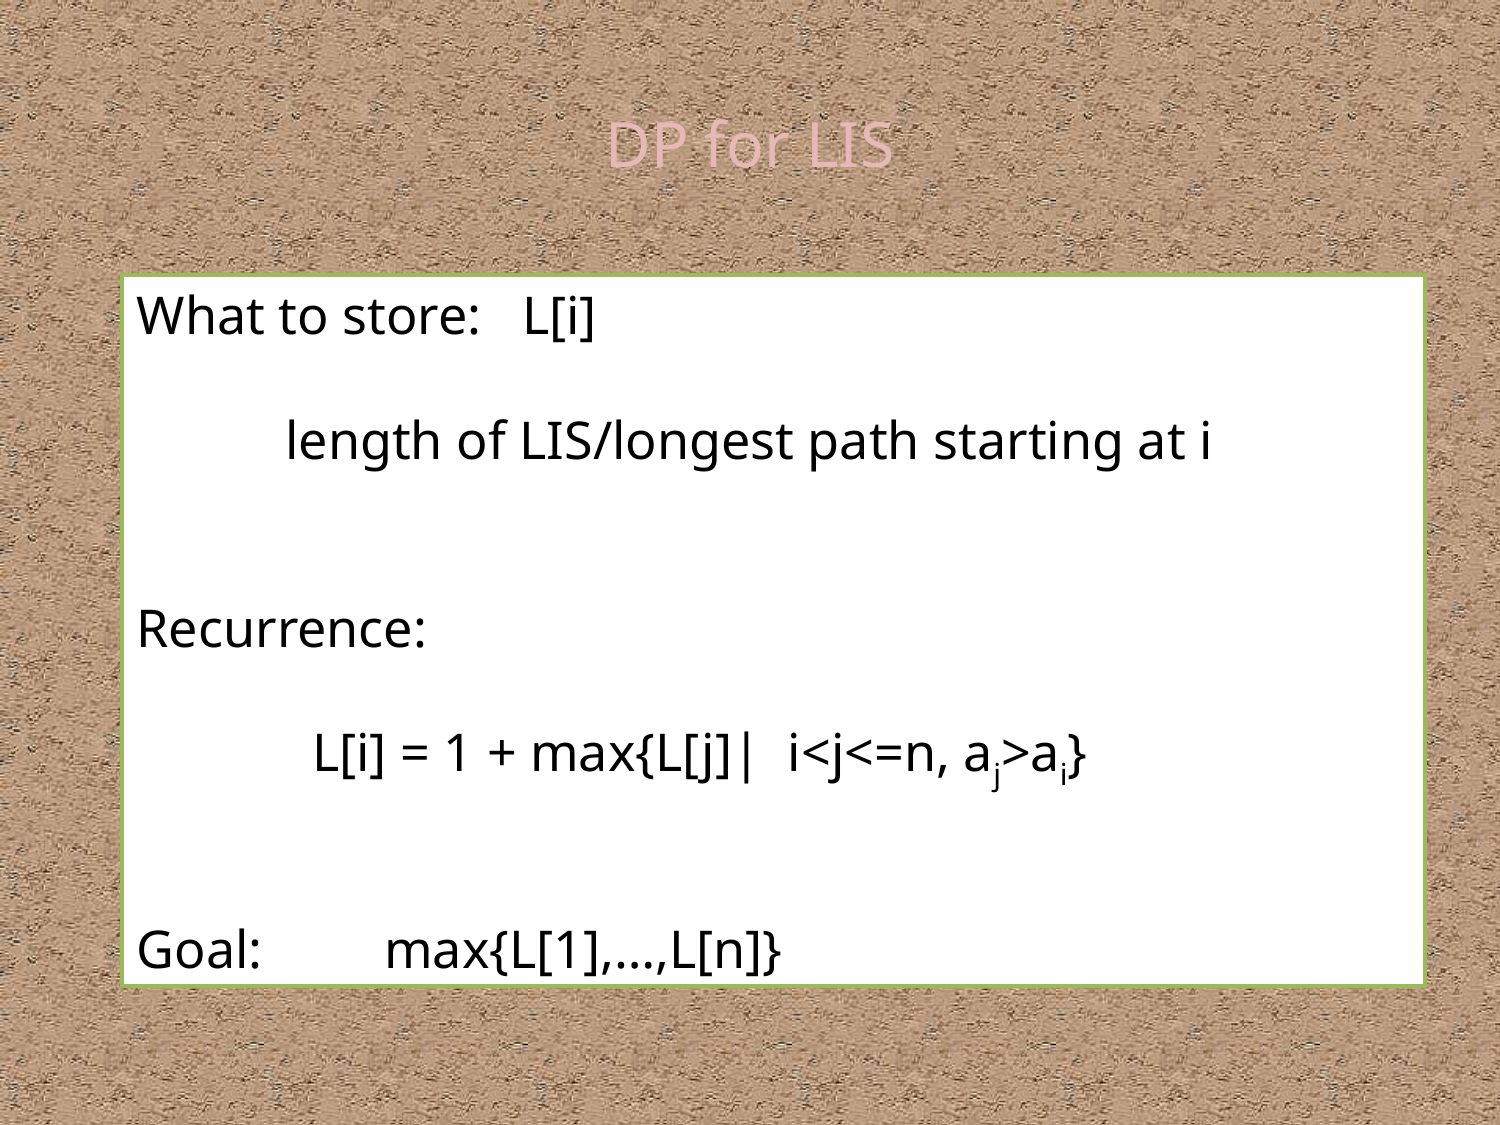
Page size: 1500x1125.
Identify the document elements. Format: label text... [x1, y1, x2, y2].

text_box What to store: L[i] length of LIS/longest path starting at i Recurrence: L[i] = 1 + max{L[j]| i<j<=n, aj>ai} Goal: max{L[1],…,L[n]} [120, 273, 1427, 988]
title DP for LIS [75, 40, 1425, 244]
picture [0, 0, 1500, 1125]
